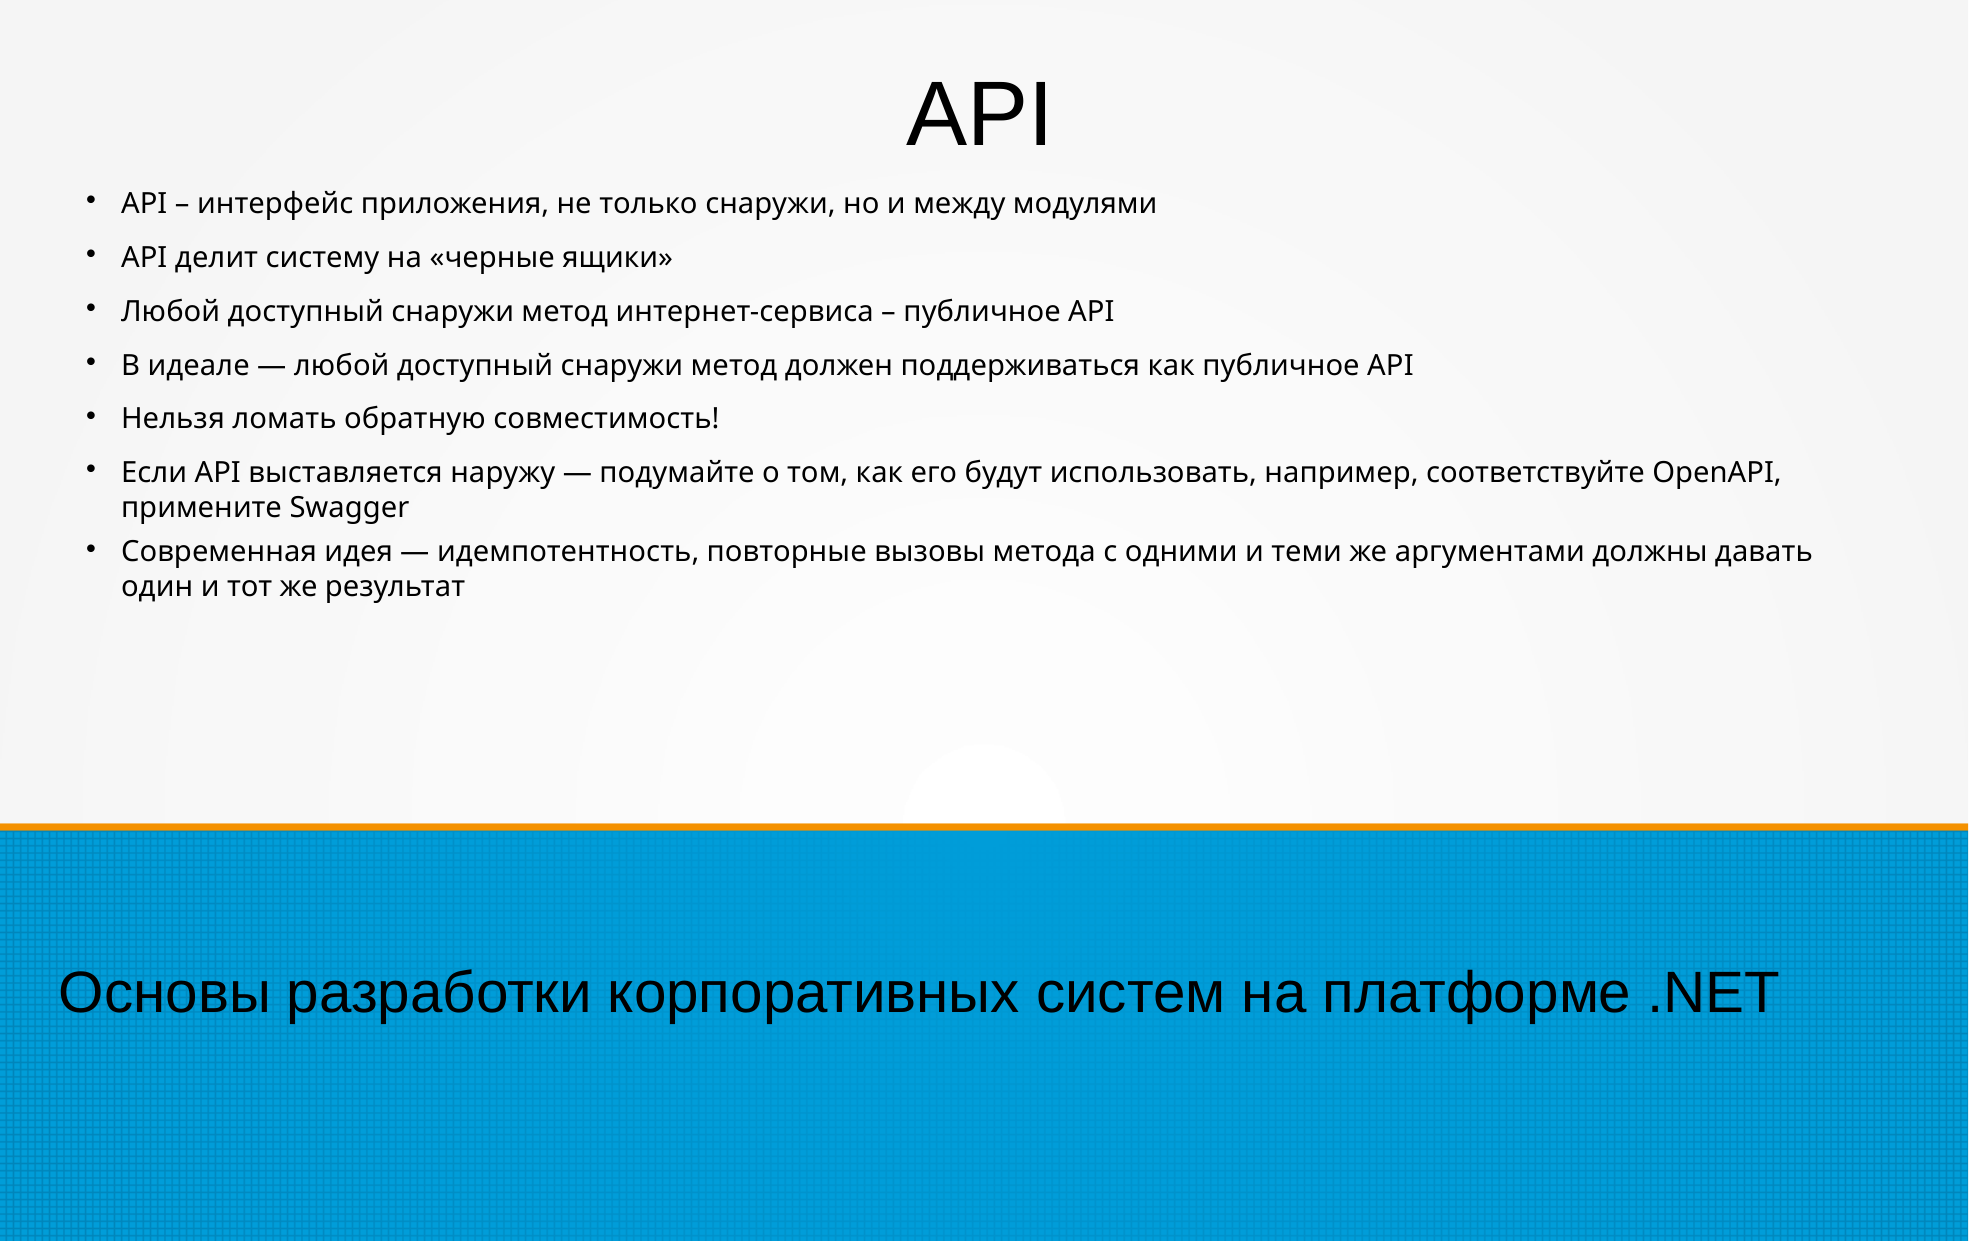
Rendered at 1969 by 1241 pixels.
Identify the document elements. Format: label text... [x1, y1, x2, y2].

text_box API [94, 5, 1866, 177]
text_box API – интерфейс приложения, не только снаружи, но и между модулями API делит систему на «черные ящики» Любой доступный снаружи метод интернет-сервиса – публичное API В идеале — любой доступный снаружи метод должен поддерживаться как публичное API Нельзя ломать обратную совместимость! Если API выставляется наружу — подумайте о том, как его будут использовать, например, соответствуйте OpenAPI, примените Swagger Современная идея — идемпотентность, повторные вызовы метода с одними и теми же аргументами должны давать один и тот же результат [70, 177, 1890, 862]
picture [0, 0, 1969, 830]
text_box Основы разработки корпоративных систем на платформе .NET [59, 885, 1830, 1093]
